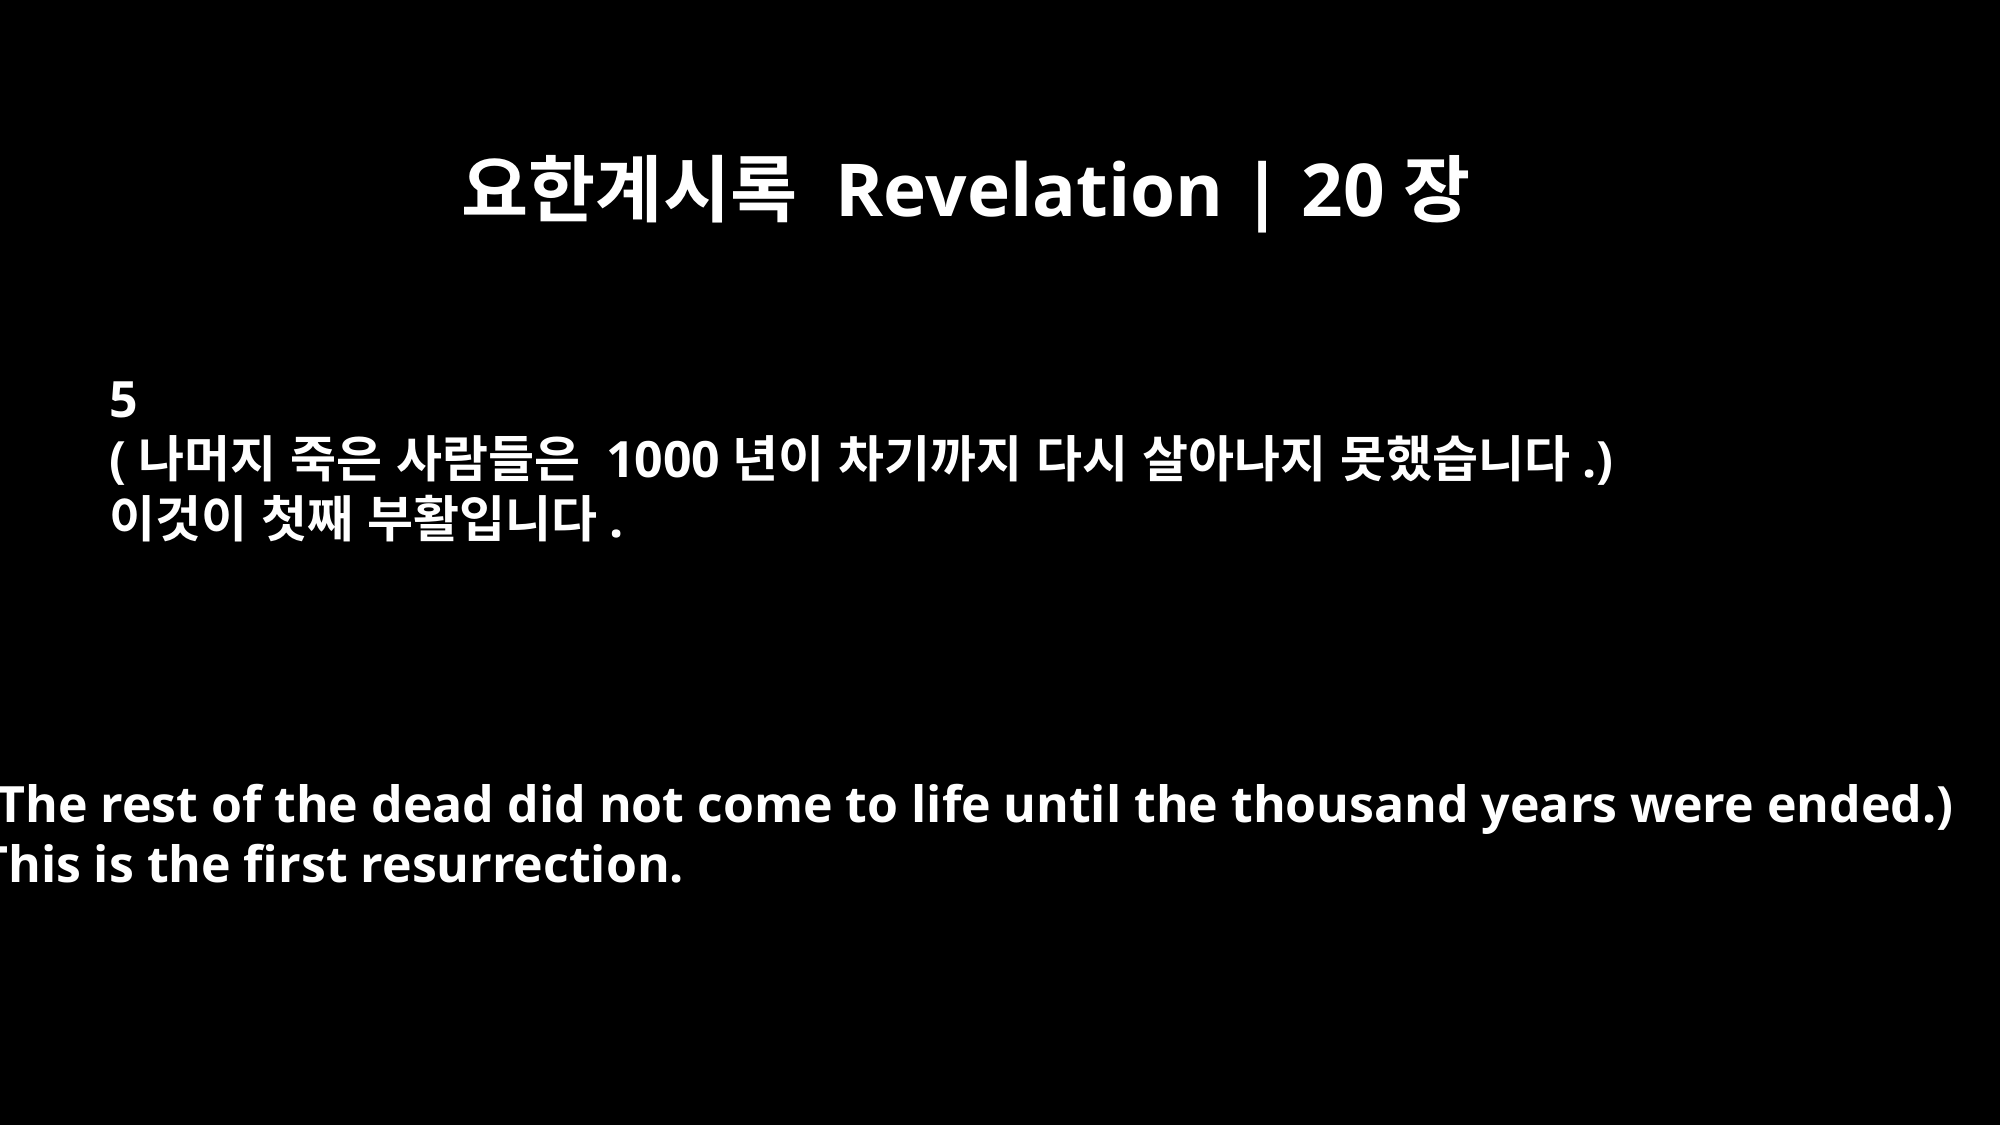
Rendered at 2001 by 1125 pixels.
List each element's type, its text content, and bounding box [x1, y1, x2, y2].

text_box 요한계시록 Revelation | 20장 [446, 136, 1486, 239]
text_box (The rest of the dead did not come to life until the thousand years were ended.) This is the first resurrection. [0, 764, 1970, 900]
text_box 5 (나머지 죽은 사람들은 1000년이 차기까지 다시 살아나지 못했습니다.) 이것이 첫째 부활입니다. [94, 359, 1629, 555]
